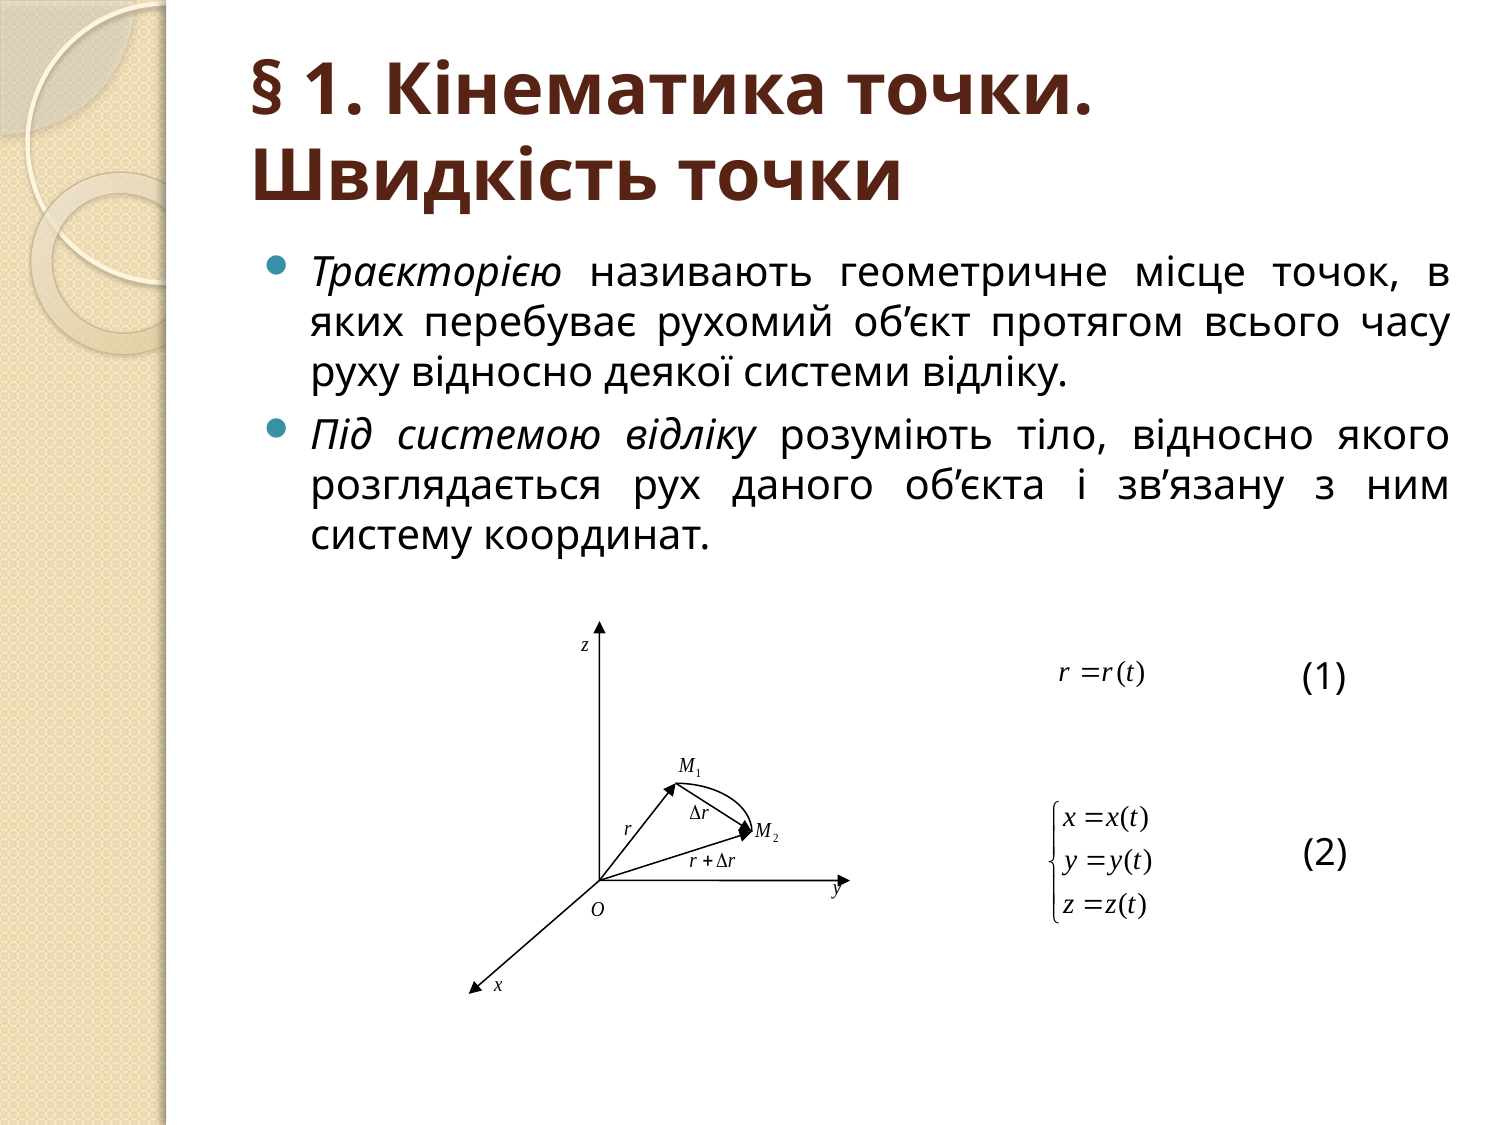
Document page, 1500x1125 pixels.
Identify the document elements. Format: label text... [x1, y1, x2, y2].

text_box (2) [1288, 820, 1362, 880]
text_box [468, 620, 851, 998]
list Траєкторією називають геометричне місце точок, в яких перебуває рухомий об’єкт протягом всього часу руху відносно деякої системи відліку. Під системою відліку розуміють тіло, відносно якого розглядається рух даного об’єкта і зв’язану з ним систему координат. [235, 237, 1466, 1026]
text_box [1042, 796, 1158, 929]
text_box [1054, 656, 1151, 694]
text_box (1) [1287, 644, 1361, 705]
title § 1. Кінематика точки. Швидкість точки [234, 35, 1465, 223]
